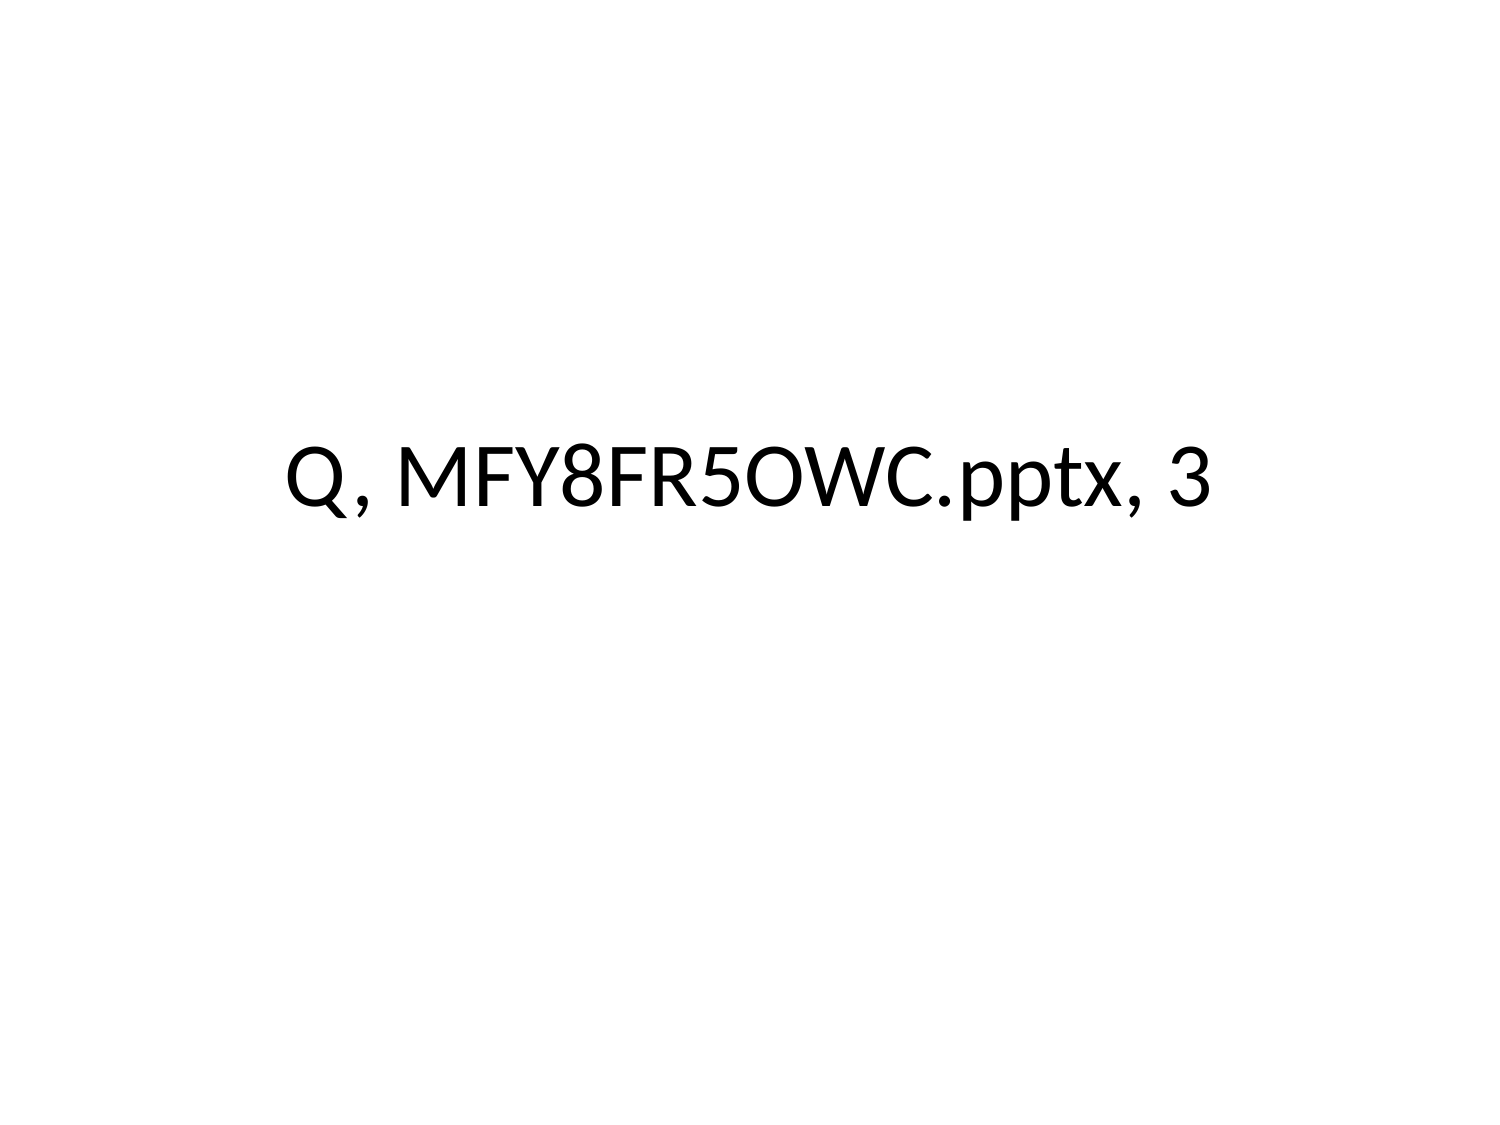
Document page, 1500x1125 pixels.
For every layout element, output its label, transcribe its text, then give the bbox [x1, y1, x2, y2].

title Q, MFY8FR5OWC.pptx, 3 [112, 349, 1388, 591]
